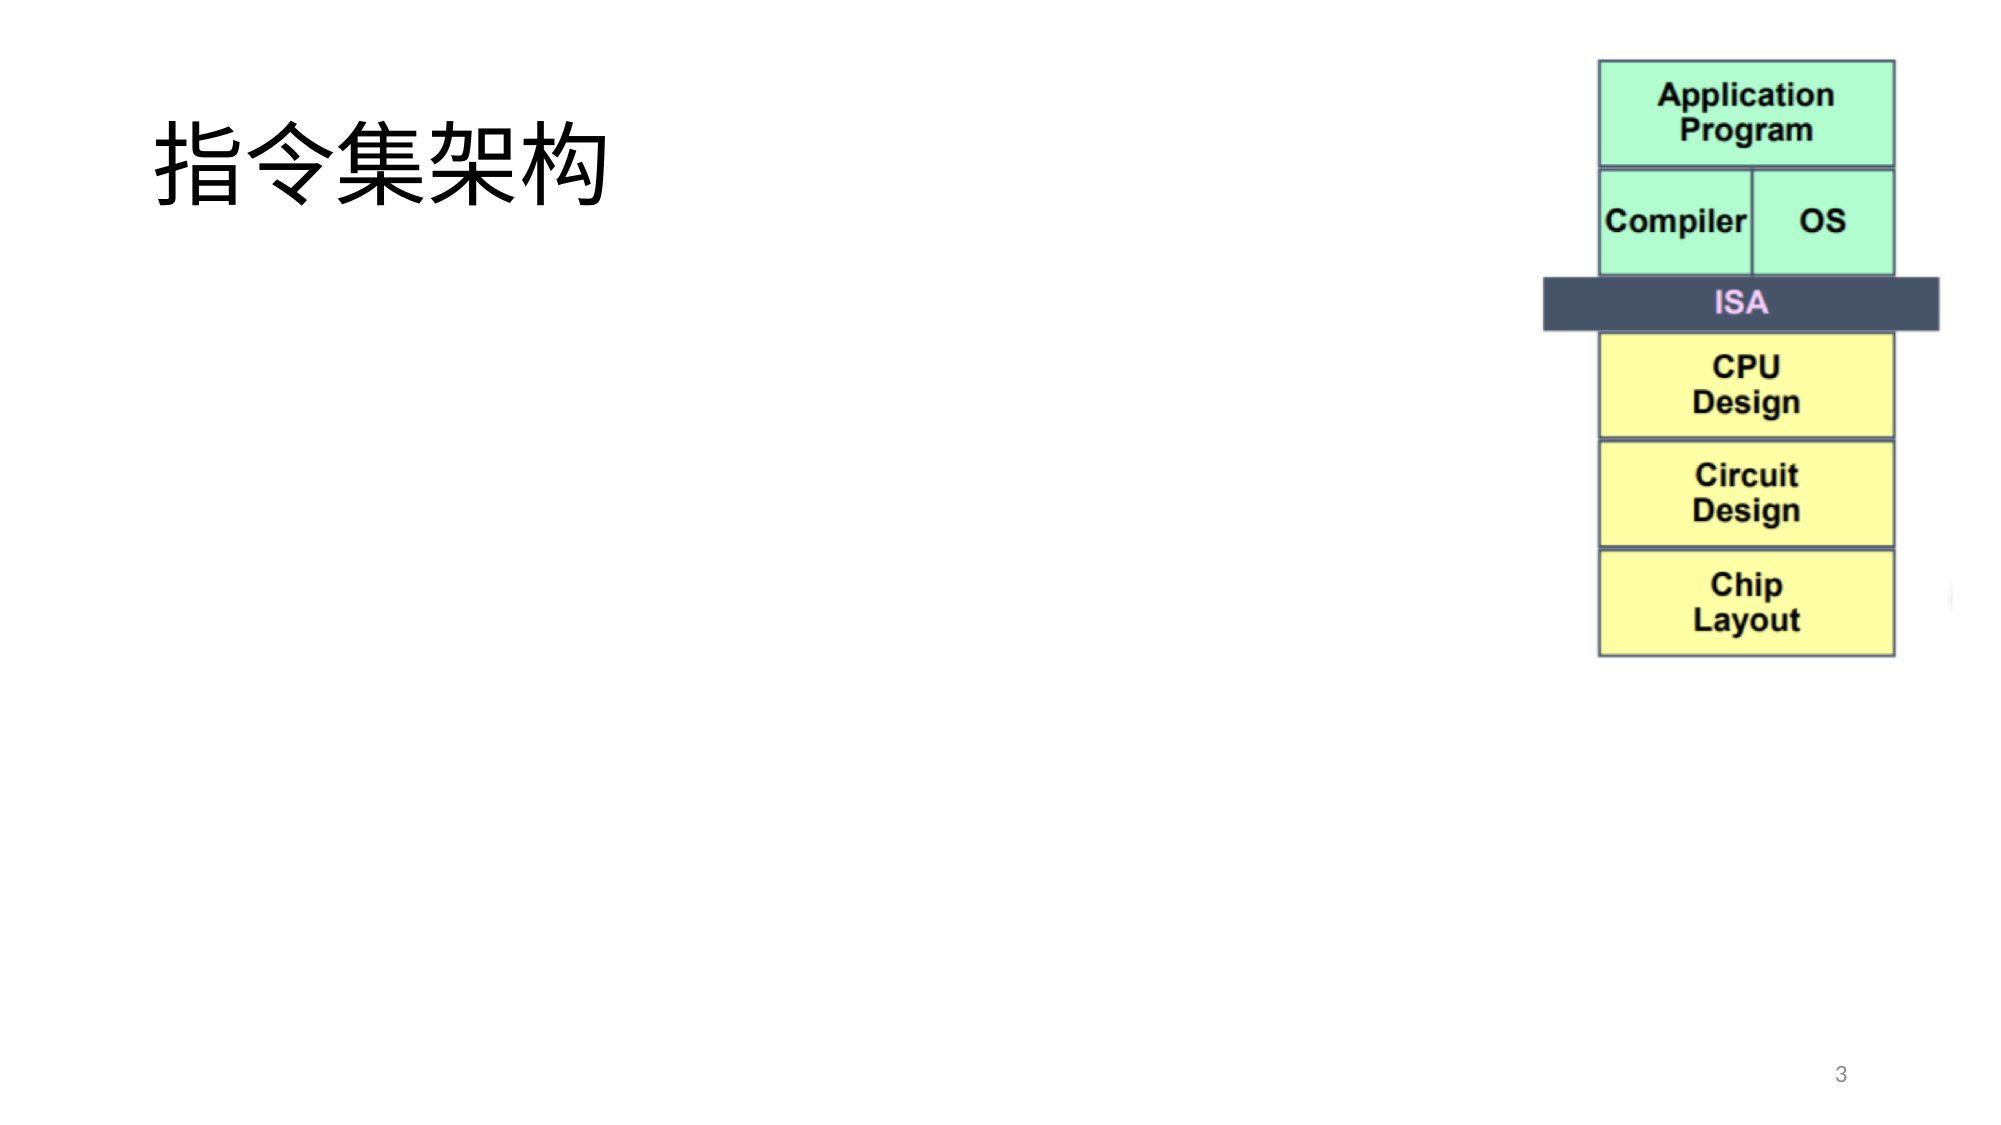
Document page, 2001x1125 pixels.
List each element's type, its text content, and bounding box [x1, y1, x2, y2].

picture [1510, 44, 1981, 683]
slide_number 3 [1412, 1042, 1863, 1103]
title 指令集架构 [137, 59, 1510, 278]
